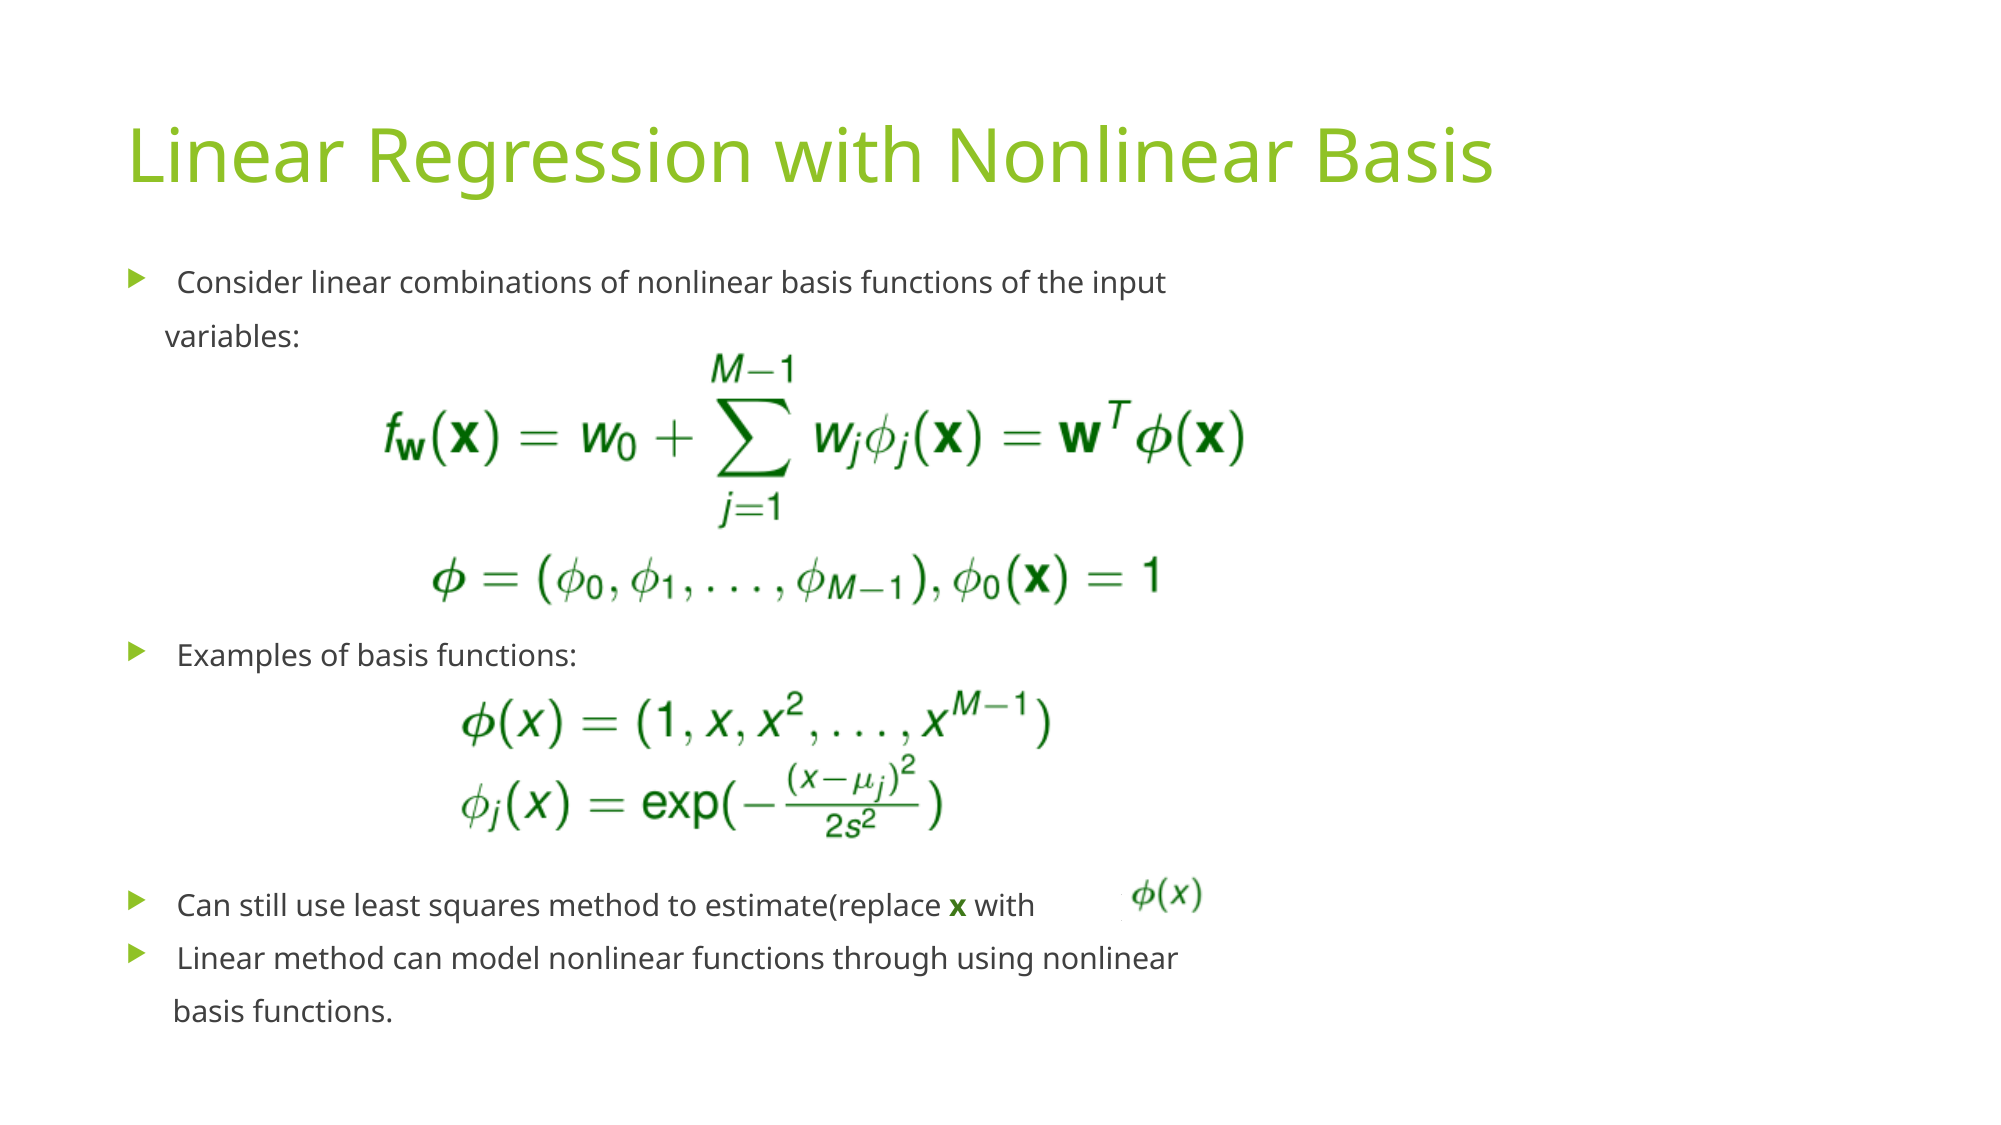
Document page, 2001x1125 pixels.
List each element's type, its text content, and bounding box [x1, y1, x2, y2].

picture [362, 343, 1270, 619]
title Linear Regression with Nonlinear Basis [111, 99, 1522, 256]
picture [444, 688, 1069, 849]
list Consider linear combinations of nonlinear basis functions of the input variables: Examples of basis functions: Can still use least squares method to estimate(replace x with ) Linear method can model nonlinear functions through using nonlinear basis functions. [111, 256, 1522, 1037]
picture [1121, 866, 1209, 922]
